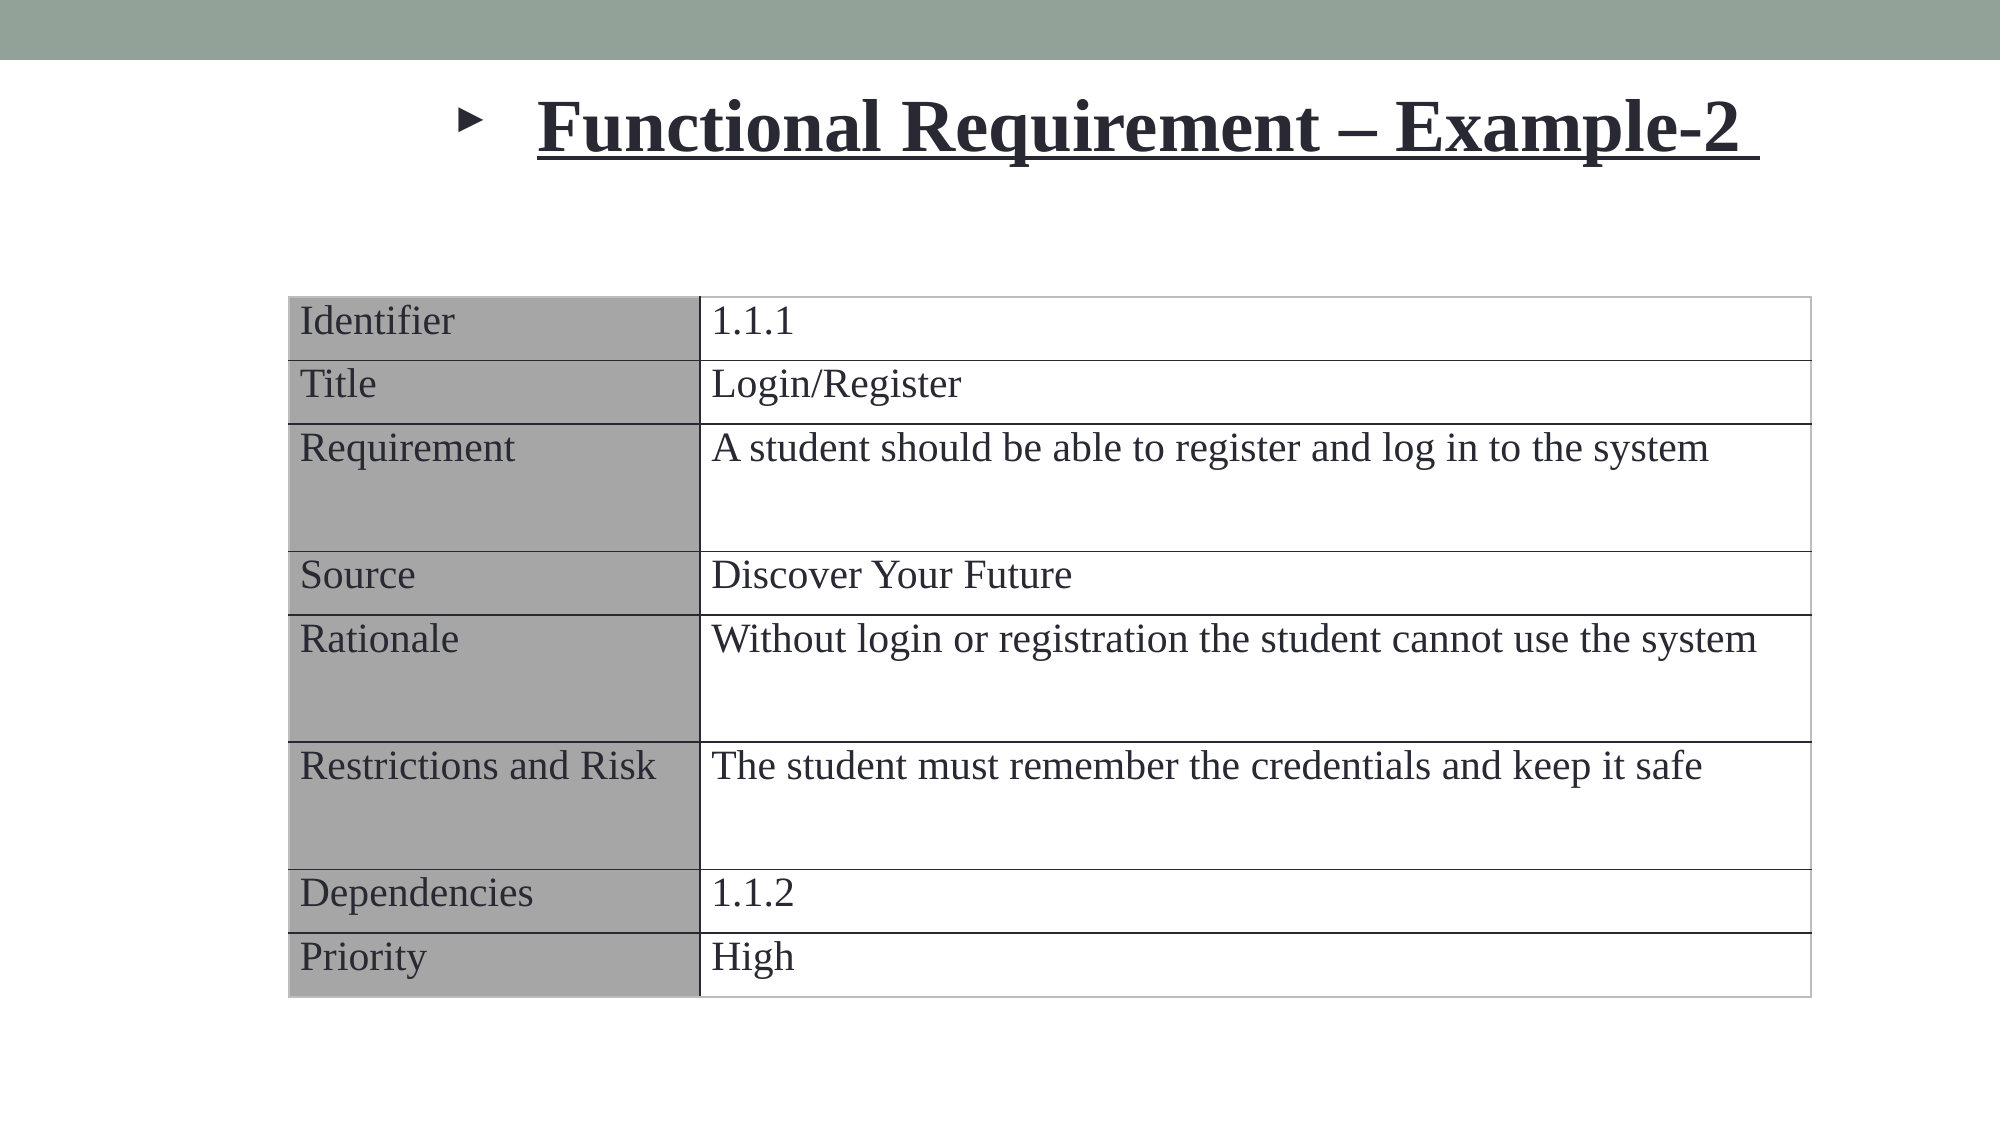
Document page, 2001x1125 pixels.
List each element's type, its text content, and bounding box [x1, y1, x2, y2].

table_cell Without login or registration the student cannot use the system [701, 616, 1810, 741]
table_cell Priority [290, 934, 699, 996]
table_cell Title [290, 361, 699, 423]
table_header Identifier [290, 298, 699, 360]
table_cell Restrictions and Risk [290, 743, 699, 869]
table_cell Dependencies [290, 870, 699, 932]
text_box Functional Requirement – Example-2 [266, 63, 1948, 195]
table_cell The student must remember the credentials and keep it safe [701, 743, 1810, 869]
table_header 1.1.1 [701, 298, 1810, 360]
table_cell Discover Your Future [701, 552, 1810, 614]
table_cell 1.1.2 [701, 870, 1810, 932]
table_cell Requirement [290, 425, 699, 551]
table_cell A student should be able to register and log in to the system [701, 425, 1810, 551]
table_cell Rationale [290, 616, 699, 741]
table_cell High [701, 934, 1810, 996]
table_cell Source [290, 552, 699, 614]
table_cell Login/Register [701, 361, 1810, 423]
